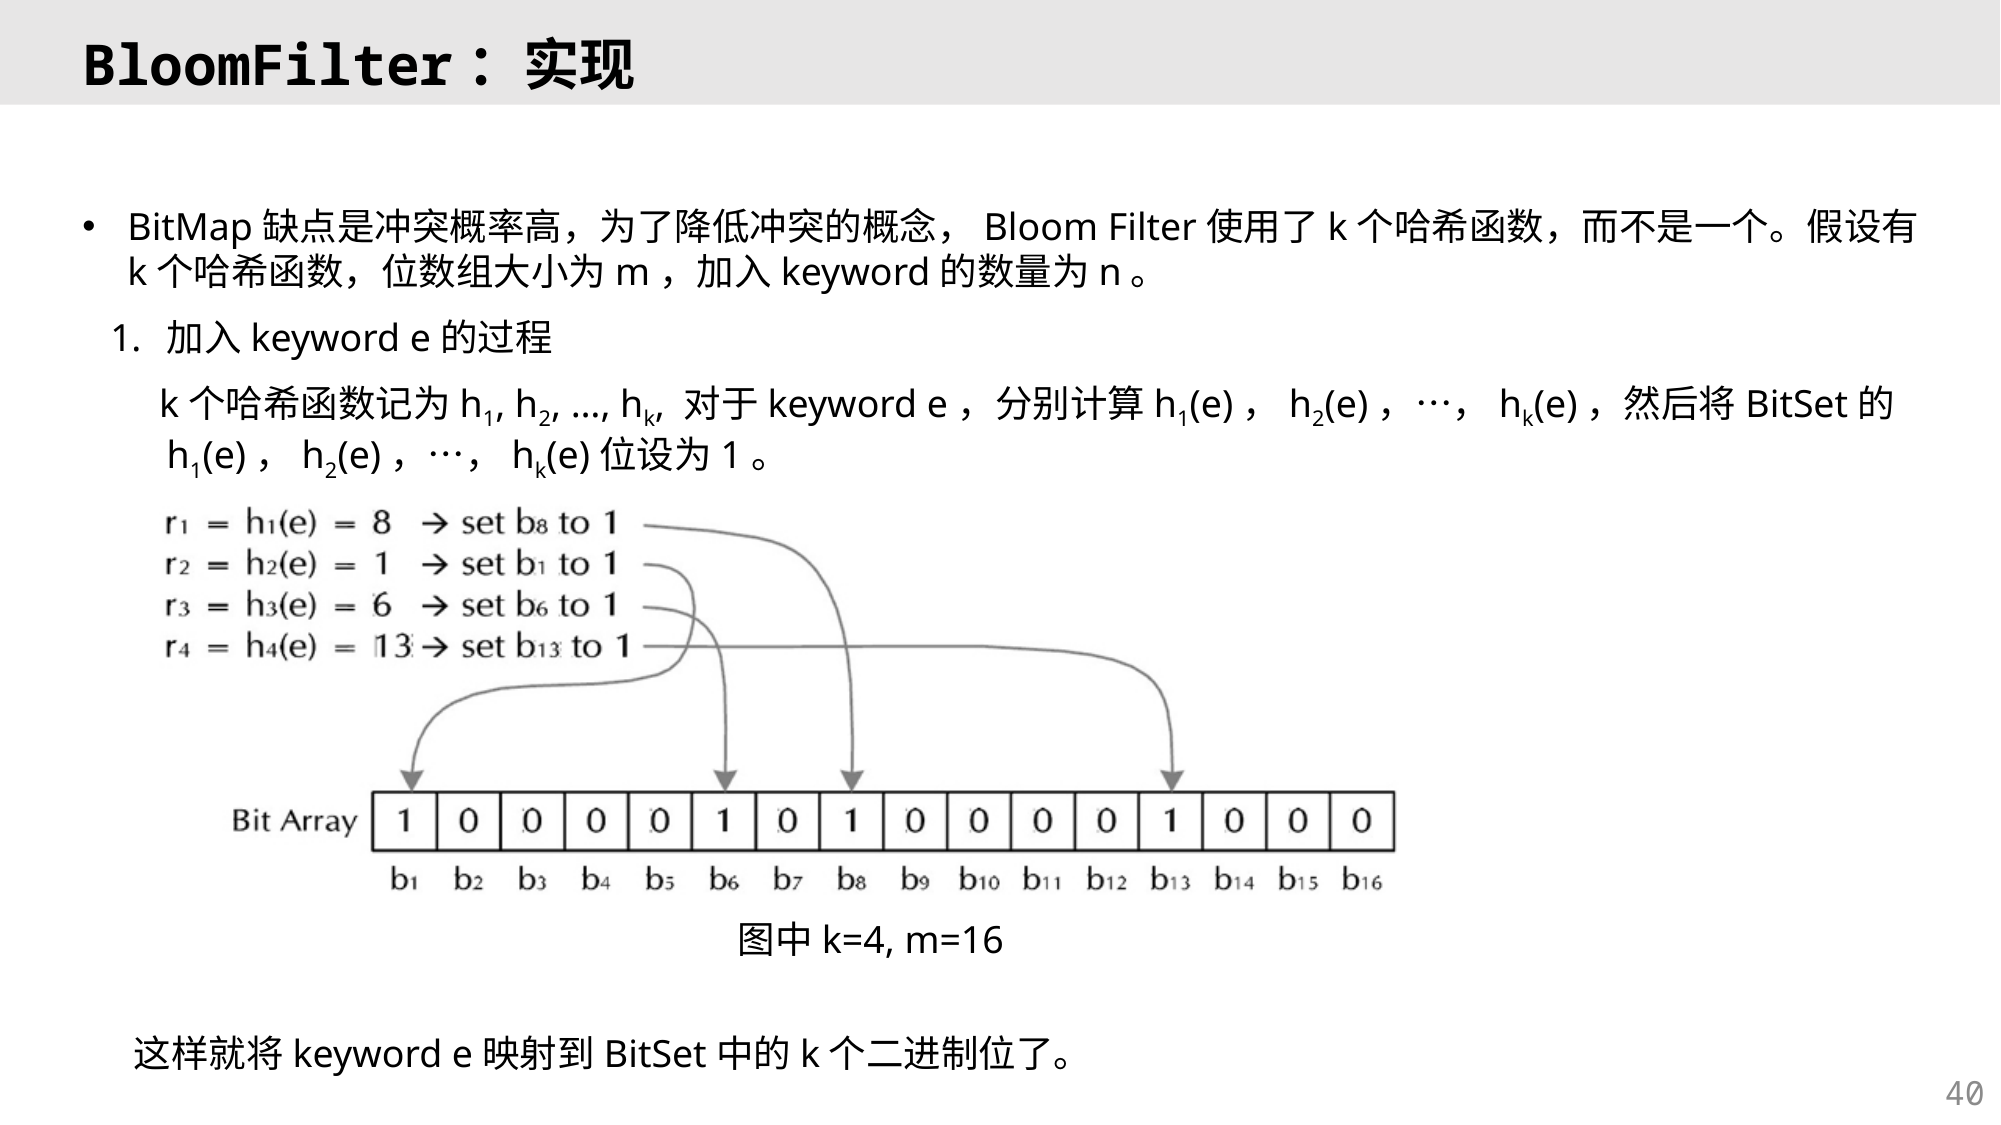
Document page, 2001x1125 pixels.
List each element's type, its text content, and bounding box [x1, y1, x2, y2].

text_box 图中k=4, m=16 [723, 910, 1111, 1014]
list BitMap缺点是冲突概率高，为了降低冲突的概念，Bloom Filter使用了k个哈希函数，而不是一个。假设有k个哈希函数，位数组大小为m，加入keyword的数量为n。 加入keyword e的过程 k个哈希函数记为h1, h2, …, hk, 对于keyword e，分别计算h1(e)，h2(e)，…，hk(e)，然后将BitSet的h1(e)，h2(e)，…，hk(e)位设为1。 这样就将keyword e映射到BitSet中的k个二进制位了。 [67, 125, 1945, 1103]
picture [157, 493, 1404, 910]
slide_number 40 [1550, 1065, 2000, 1125]
title BloomFilter：实现 [67, 16, 1945, 119]
